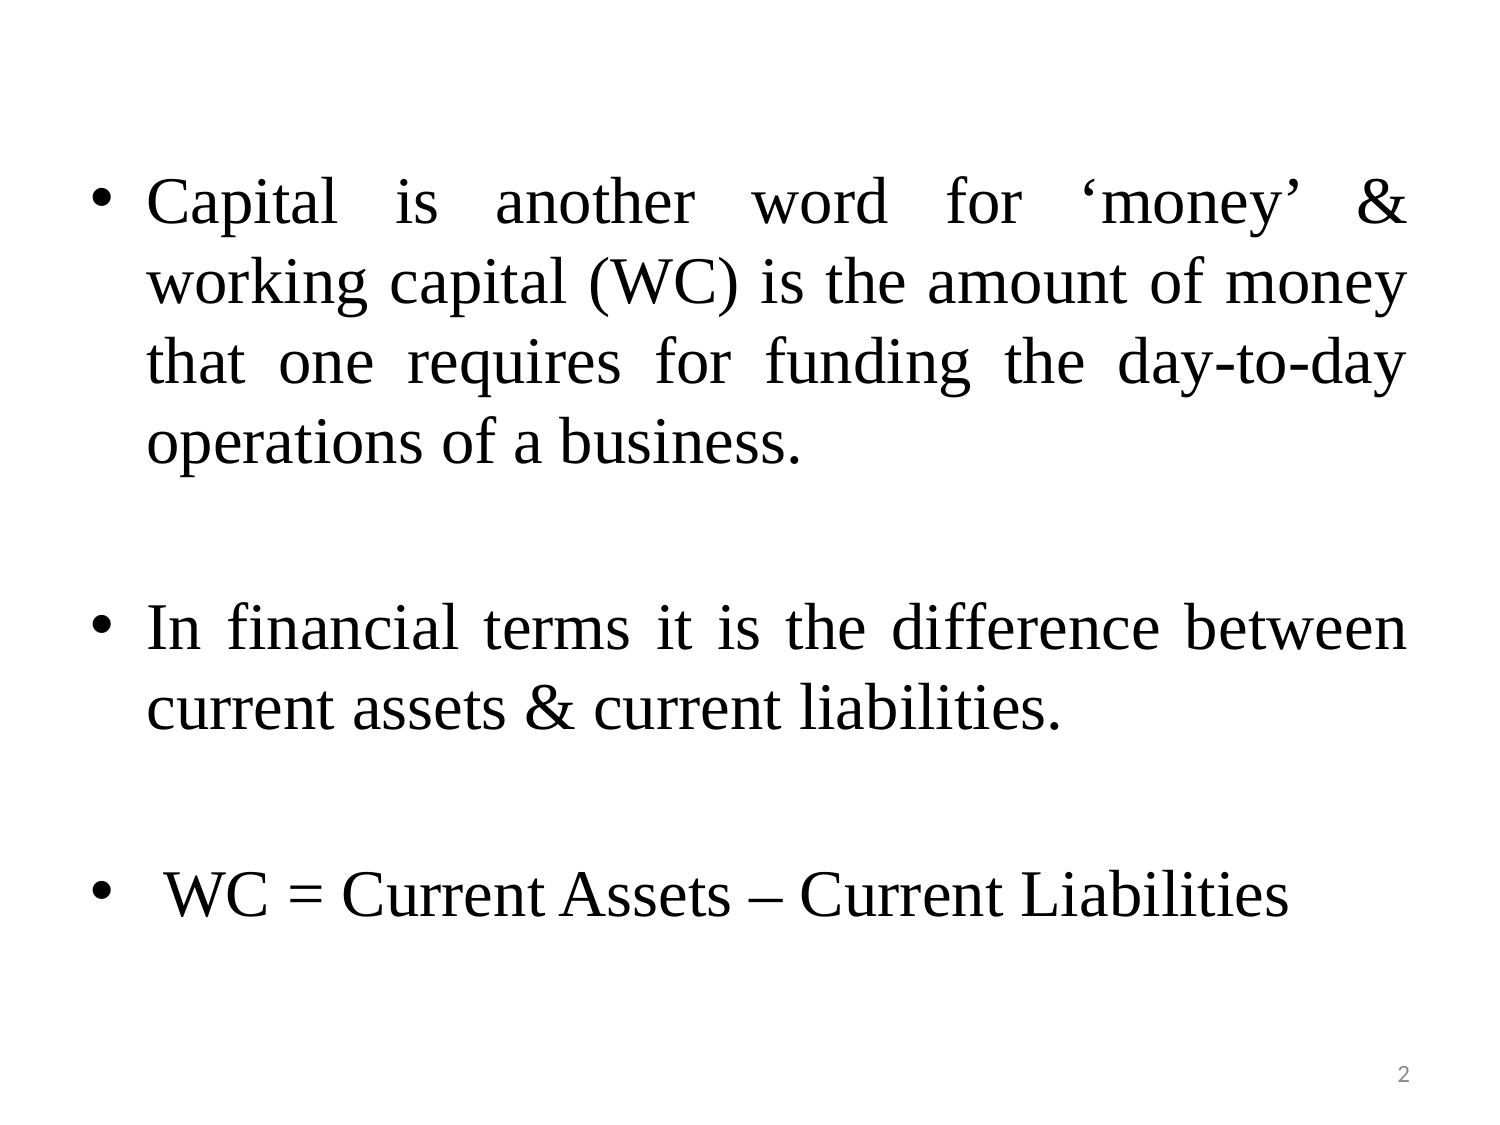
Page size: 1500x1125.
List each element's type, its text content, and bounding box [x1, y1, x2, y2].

list Capital is another word for ‘money’ & working capital (WC) is the amount of money that one requires for funding the day-to-day operations of a business. In financial terms it is the difference between current assets & current liabilities. WC = Current Assets – Current Liabilities [75, 149, 1425, 1005]
slide_number 2 [1074, 1042, 1425, 1103]
